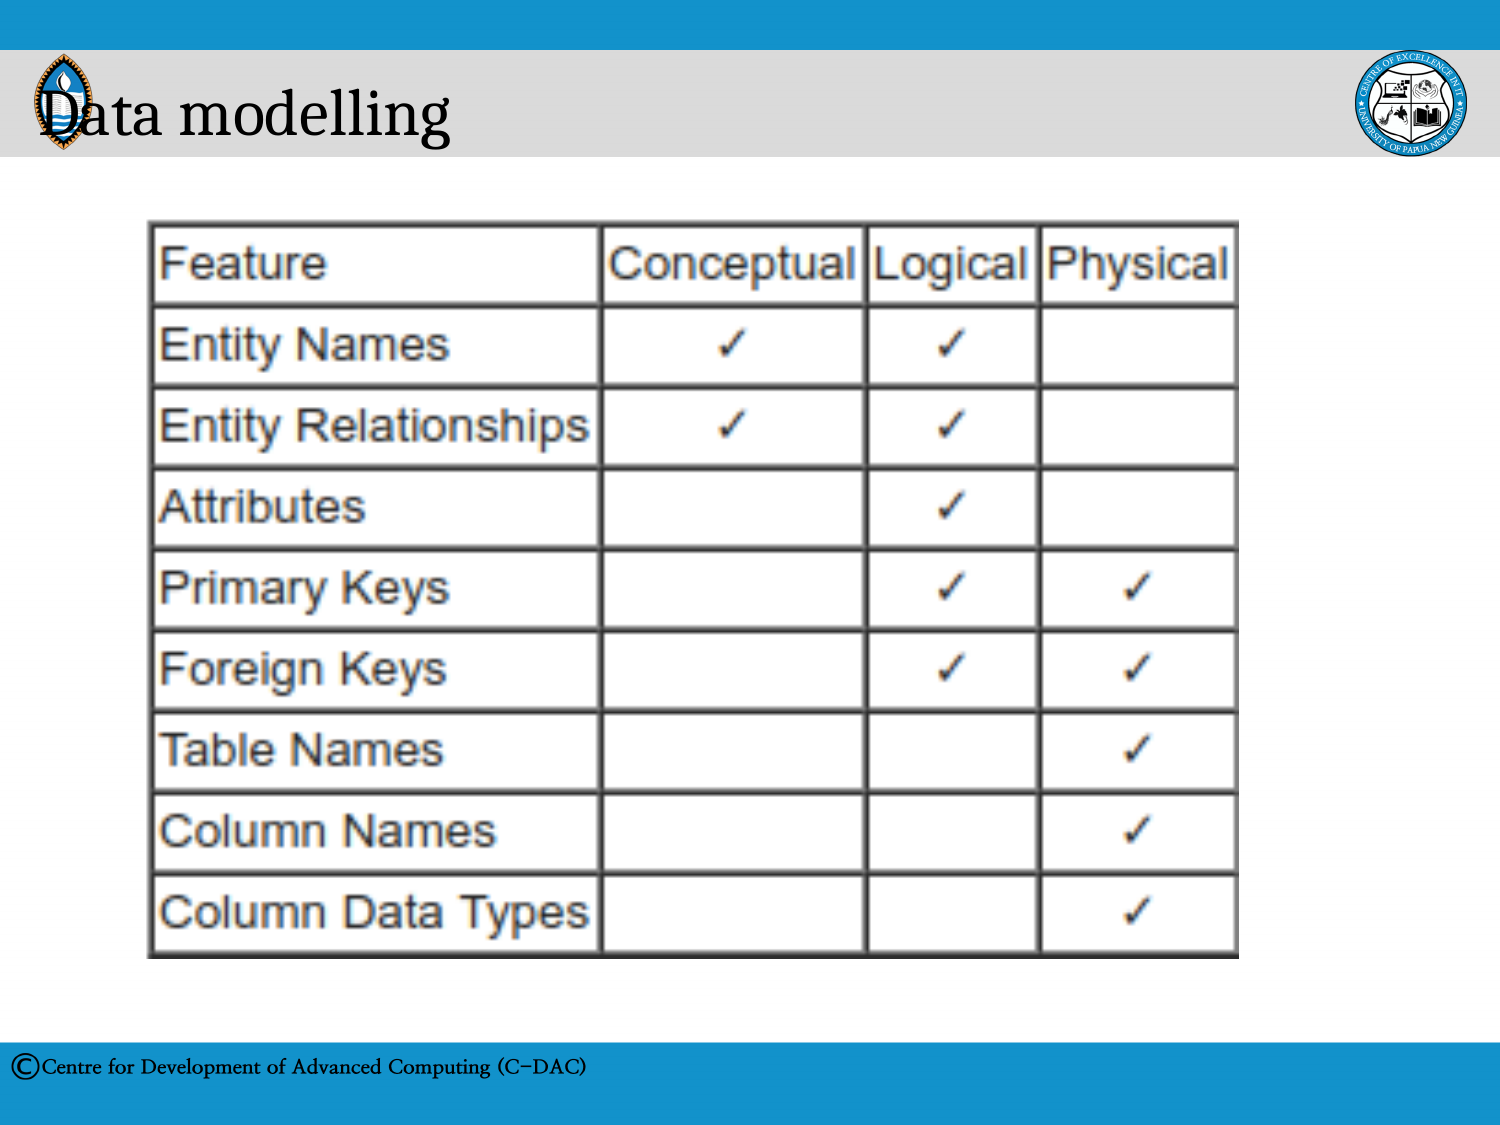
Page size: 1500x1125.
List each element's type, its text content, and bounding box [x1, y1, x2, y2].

title Data modelling [23, 20, 1299, 208]
picture [0, 0, 1500, 1125]
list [145, 207, 1239, 959]
